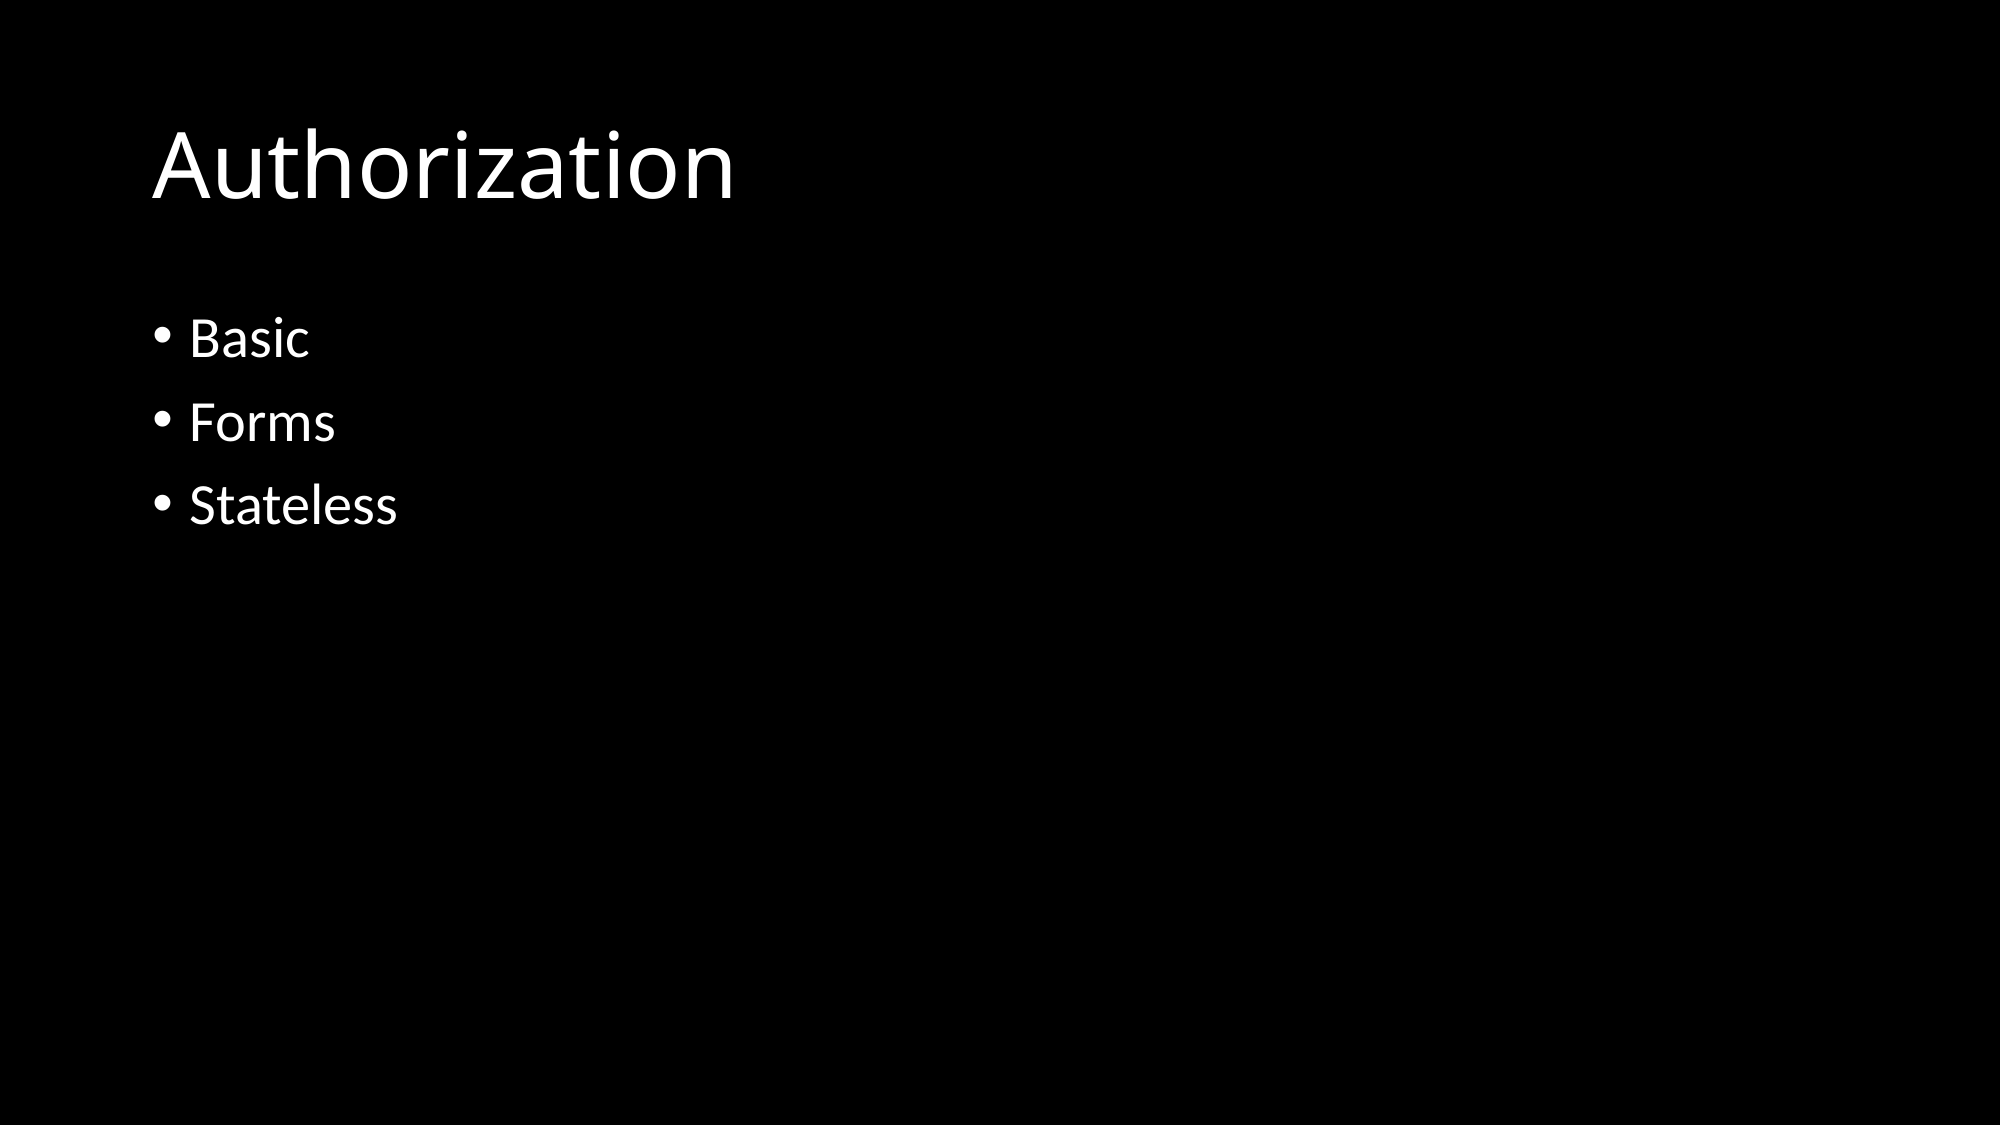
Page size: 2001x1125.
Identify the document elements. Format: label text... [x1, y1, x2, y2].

list Basic Forms Stateless [137, 299, 1863, 1014]
title Authorization [137, 59, 1863, 278]
